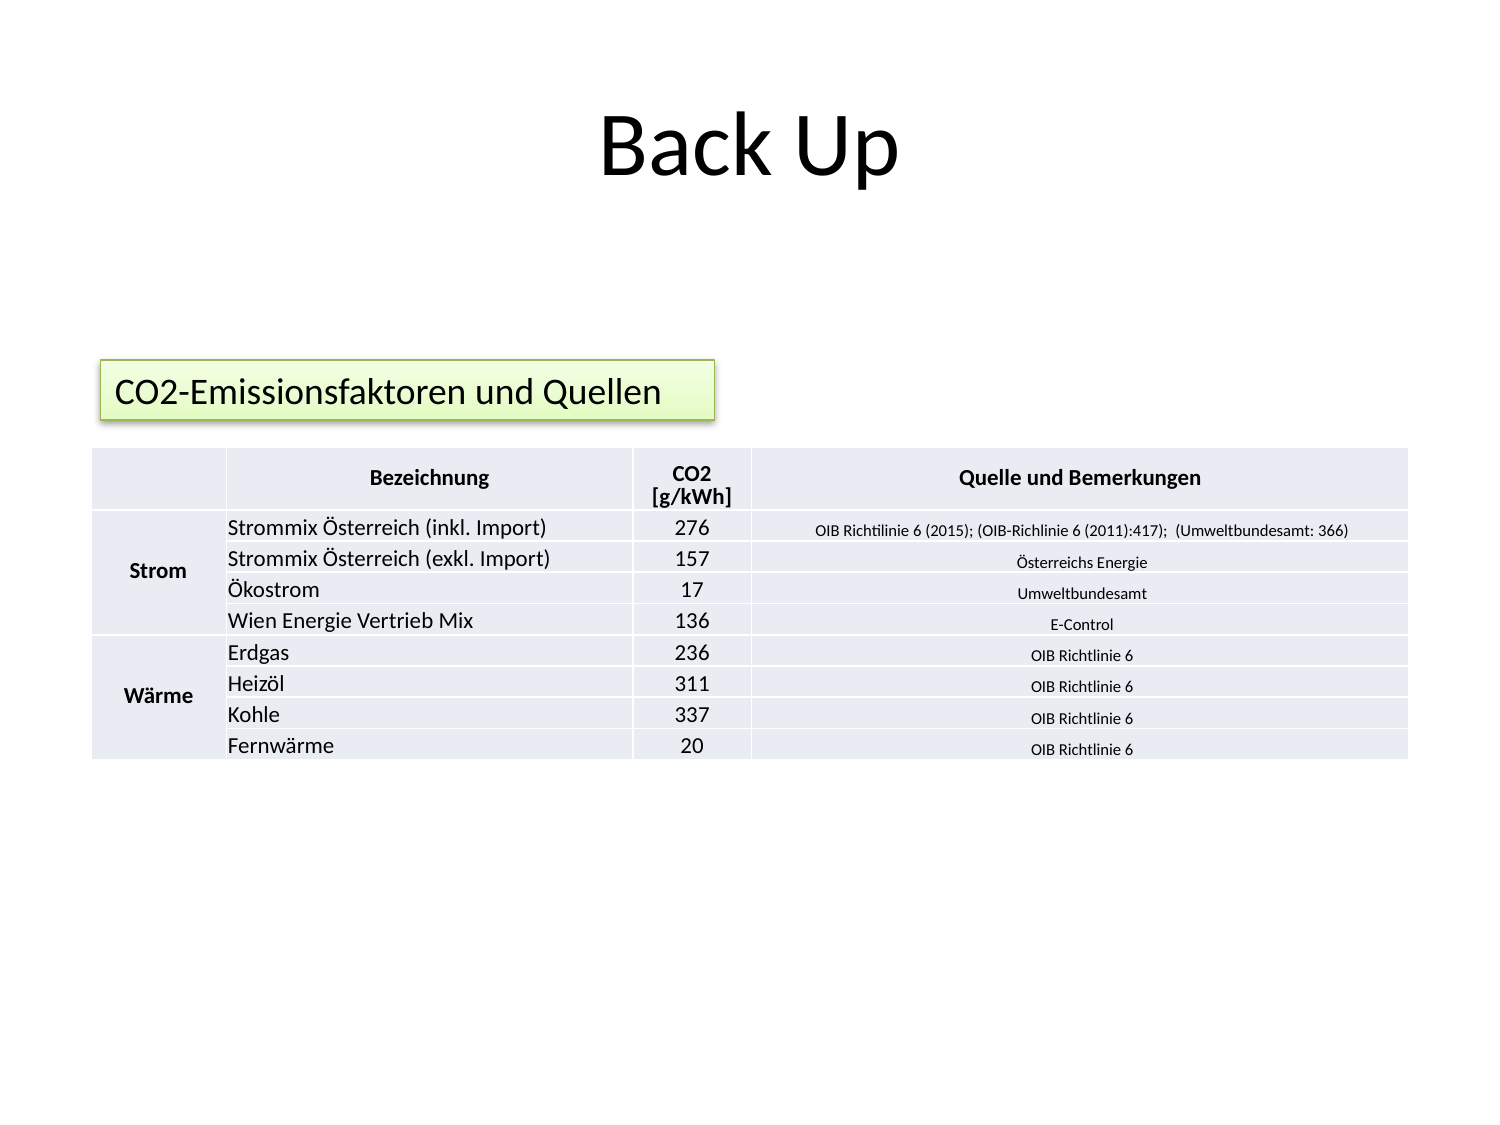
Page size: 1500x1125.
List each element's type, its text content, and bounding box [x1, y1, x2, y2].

table_cell Österreichs Energie [752, 542, 1408, 571]
table_header CO2 [g/kWh] [634, 448, 751, 509]
table_cell Wärme [92, 636, 226, 759]
table_cell 311 [634, 667, 751, 696]
table_cell Strommix Österreich (exkl. Import) [227, 542, 632, 571]
table_cell Wien Energie Vertrieb Mix [227, 604, 632, 634]
table_cell Fernwärme [227, 729, 632, 759]
table_cell Kohle [227, 698, 632, 728]
table_cell Strom [92, 511, 226, 634]
table_cell OIB Richtlinie 6 [752, 698, 1408, 728]
table_cell E-Control [752, 604, 1408, 634]
table_cell 157 [634, 542, 751, 571]
text_box CO2-Emissionsfaktoren und Quellen [100, 359, 715, 421]
table_cell Umweltbundesamt [752, 573, 1408, 603]
title Back Up [75, 45, 1425, 233]
table_cell Heizöl [227, 667, 632, 696]
table_cell Erdgas [227, 636, 632, 665]
table_cell OIB Richtlinie 6 [752, 667, 1408, 696]
table_cell 136 [634, 604, 751, 634]
table_cell 337 [634, 698, 751, 728]
table_cell OIB Richtlinie 6 [752, 636, 1408, 665]
table_cell 20 [634, 729, 751, 759]
table_header Quelle und Bemerkungen [752, 448, 1408, 509]
table_cell Strommix Österreich (inkl. Import) [227, 511, 632, 540]
table_cell 236 [634, 636, 751, 665]
table_header Bezeichnung [227, 448, 632, 509]
table_cell OIB Richtilinie 6 (2015); (OIB-Richlinie 6 (2011):417); (Umweltbundesamt: 366) [752, 511, 1408, 540]
table_cell 276 [634, 511, 751, 540]
table_header [92, 448, 226, 509]
table_cell 17 [634, 573, 751, 603]
table_cell OIB Richtlinie 6 [752, 729, 1408, 759]
table_cell Ökostrom [227, 573, 632, 603]
